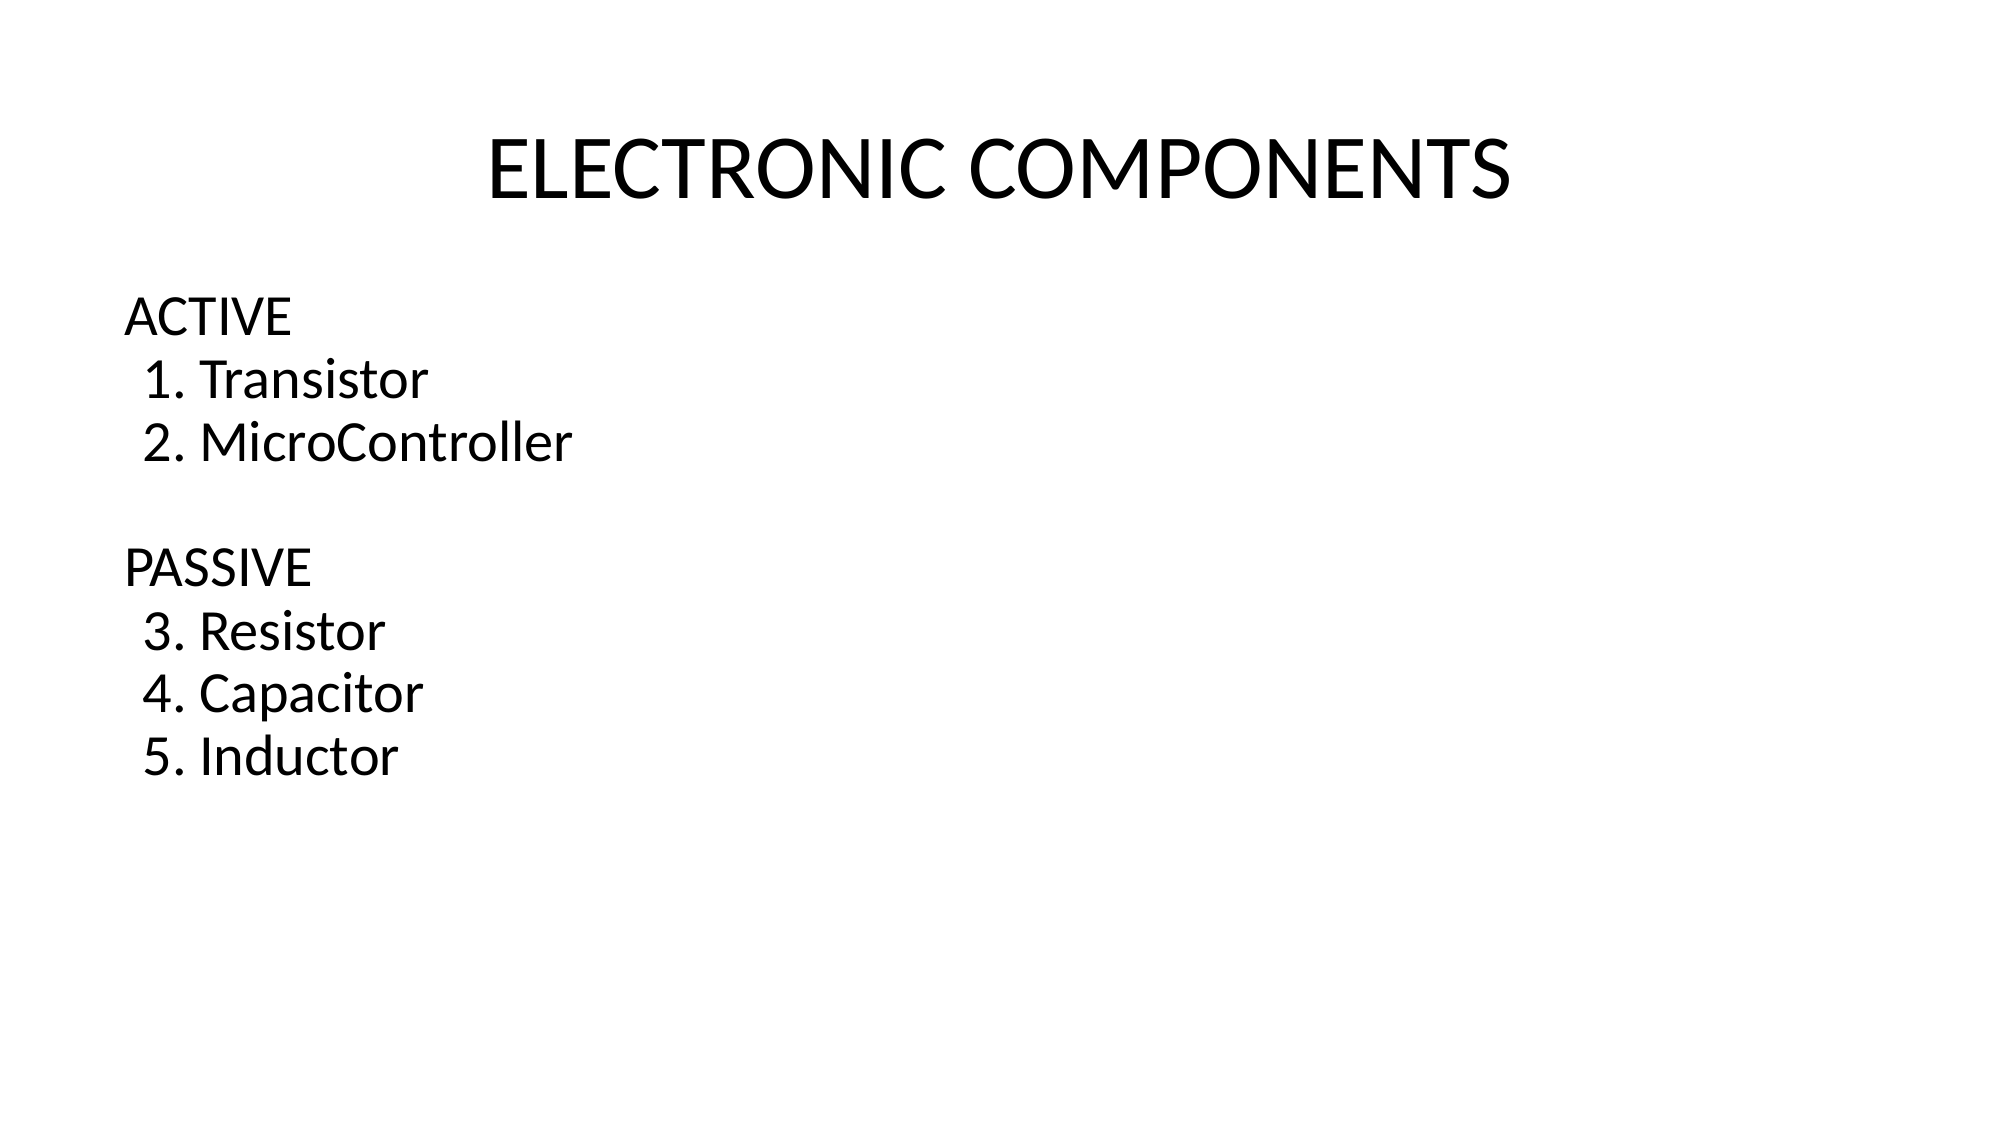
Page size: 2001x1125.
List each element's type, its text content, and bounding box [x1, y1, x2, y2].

list ACTIVE Transistor MicroController PASSIVE Resistor Capacitor Inductor [109, 277, 882, 997]
title ELECTRONIC COMPONENTS [137, 59, 1863, 278]
